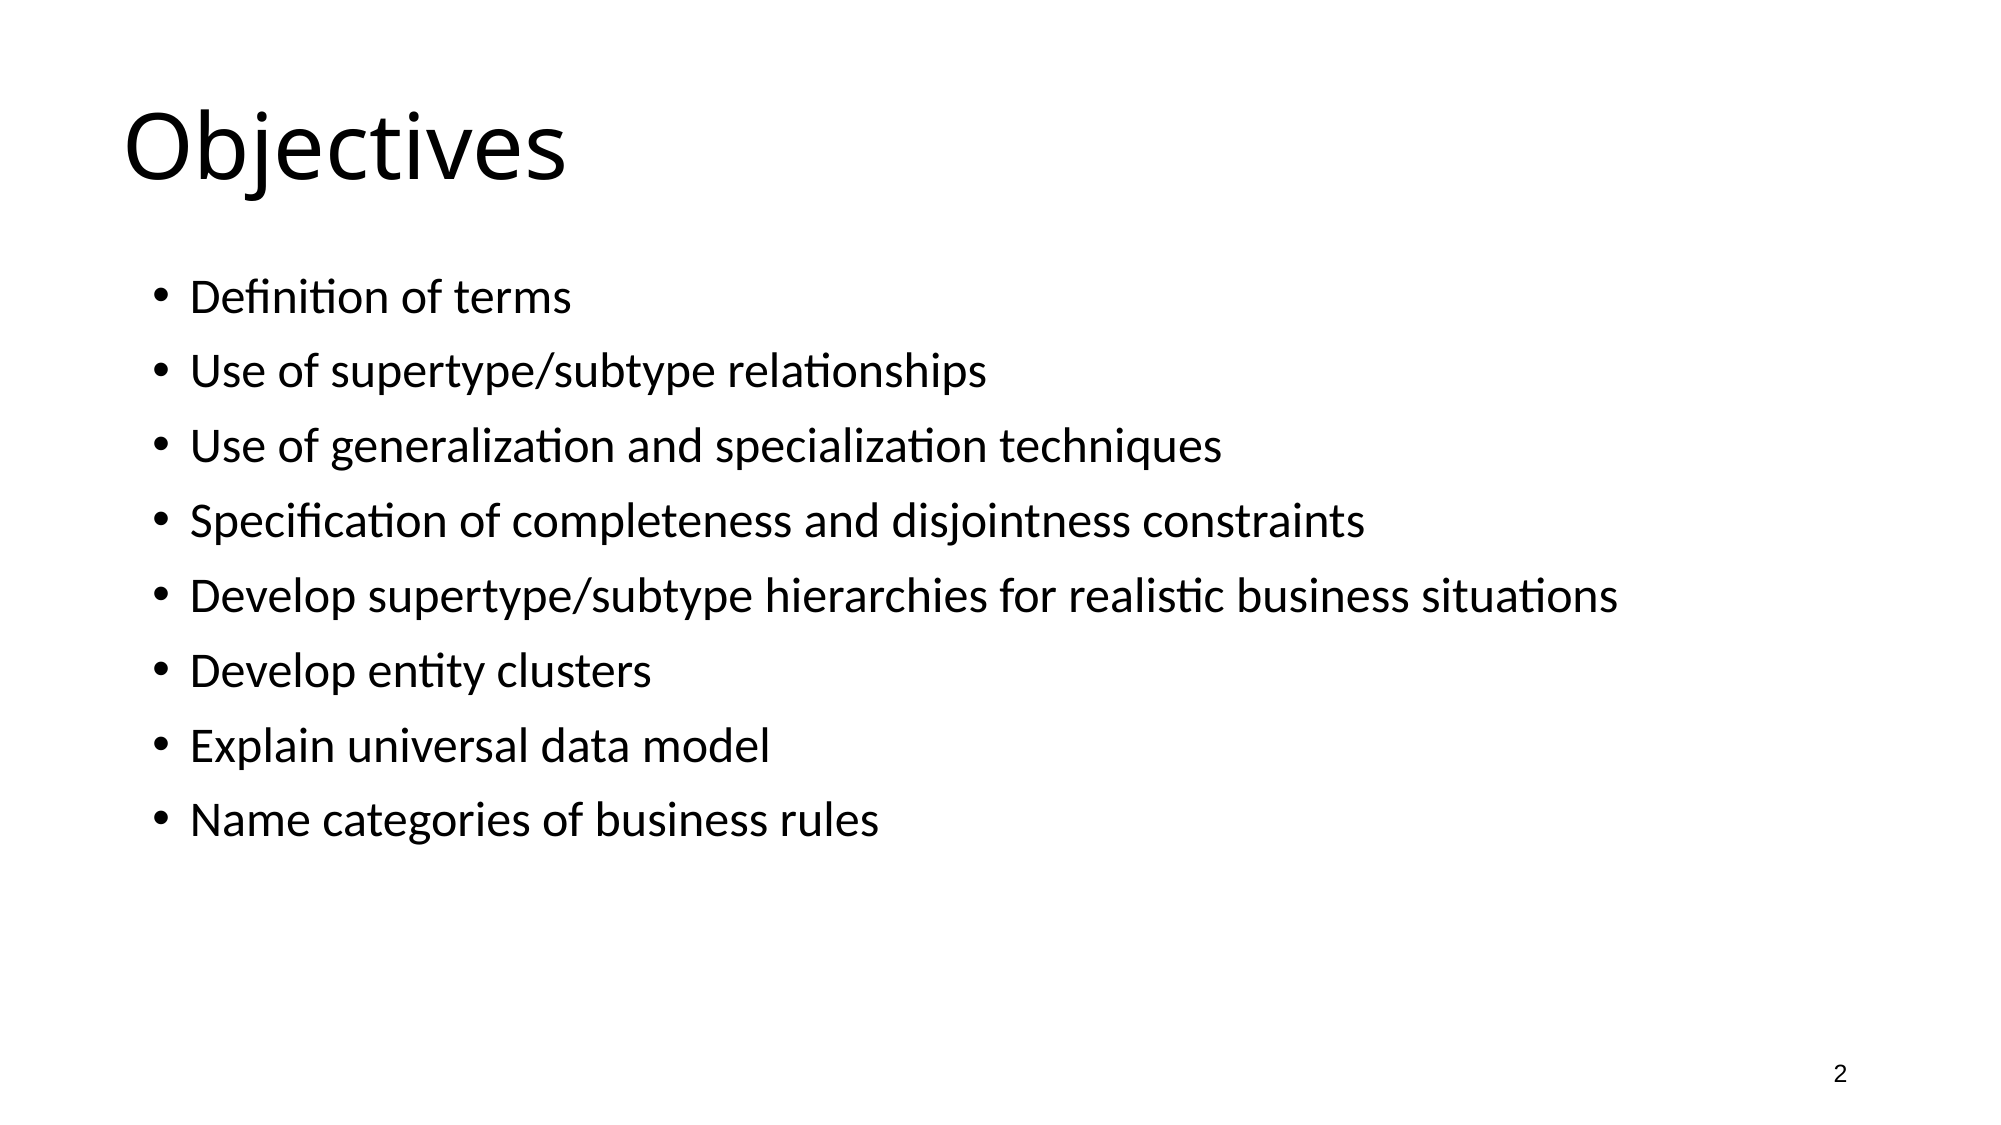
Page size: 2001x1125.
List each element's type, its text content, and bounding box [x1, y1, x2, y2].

slide_number 2 [1412, 1042, 1863, 1103]
title Objectives [107, 37, 1675, 263]
list Definition of terms Use of supertype/subtype relationships Use of generalization and specialization techniques Specification of completeness and disjointness constraints Develop supertype/subtype hierarchies for realistic business situations Develop entity clusters Explain universal data model Name categories of business rules [137, 262, 1675, 993]
